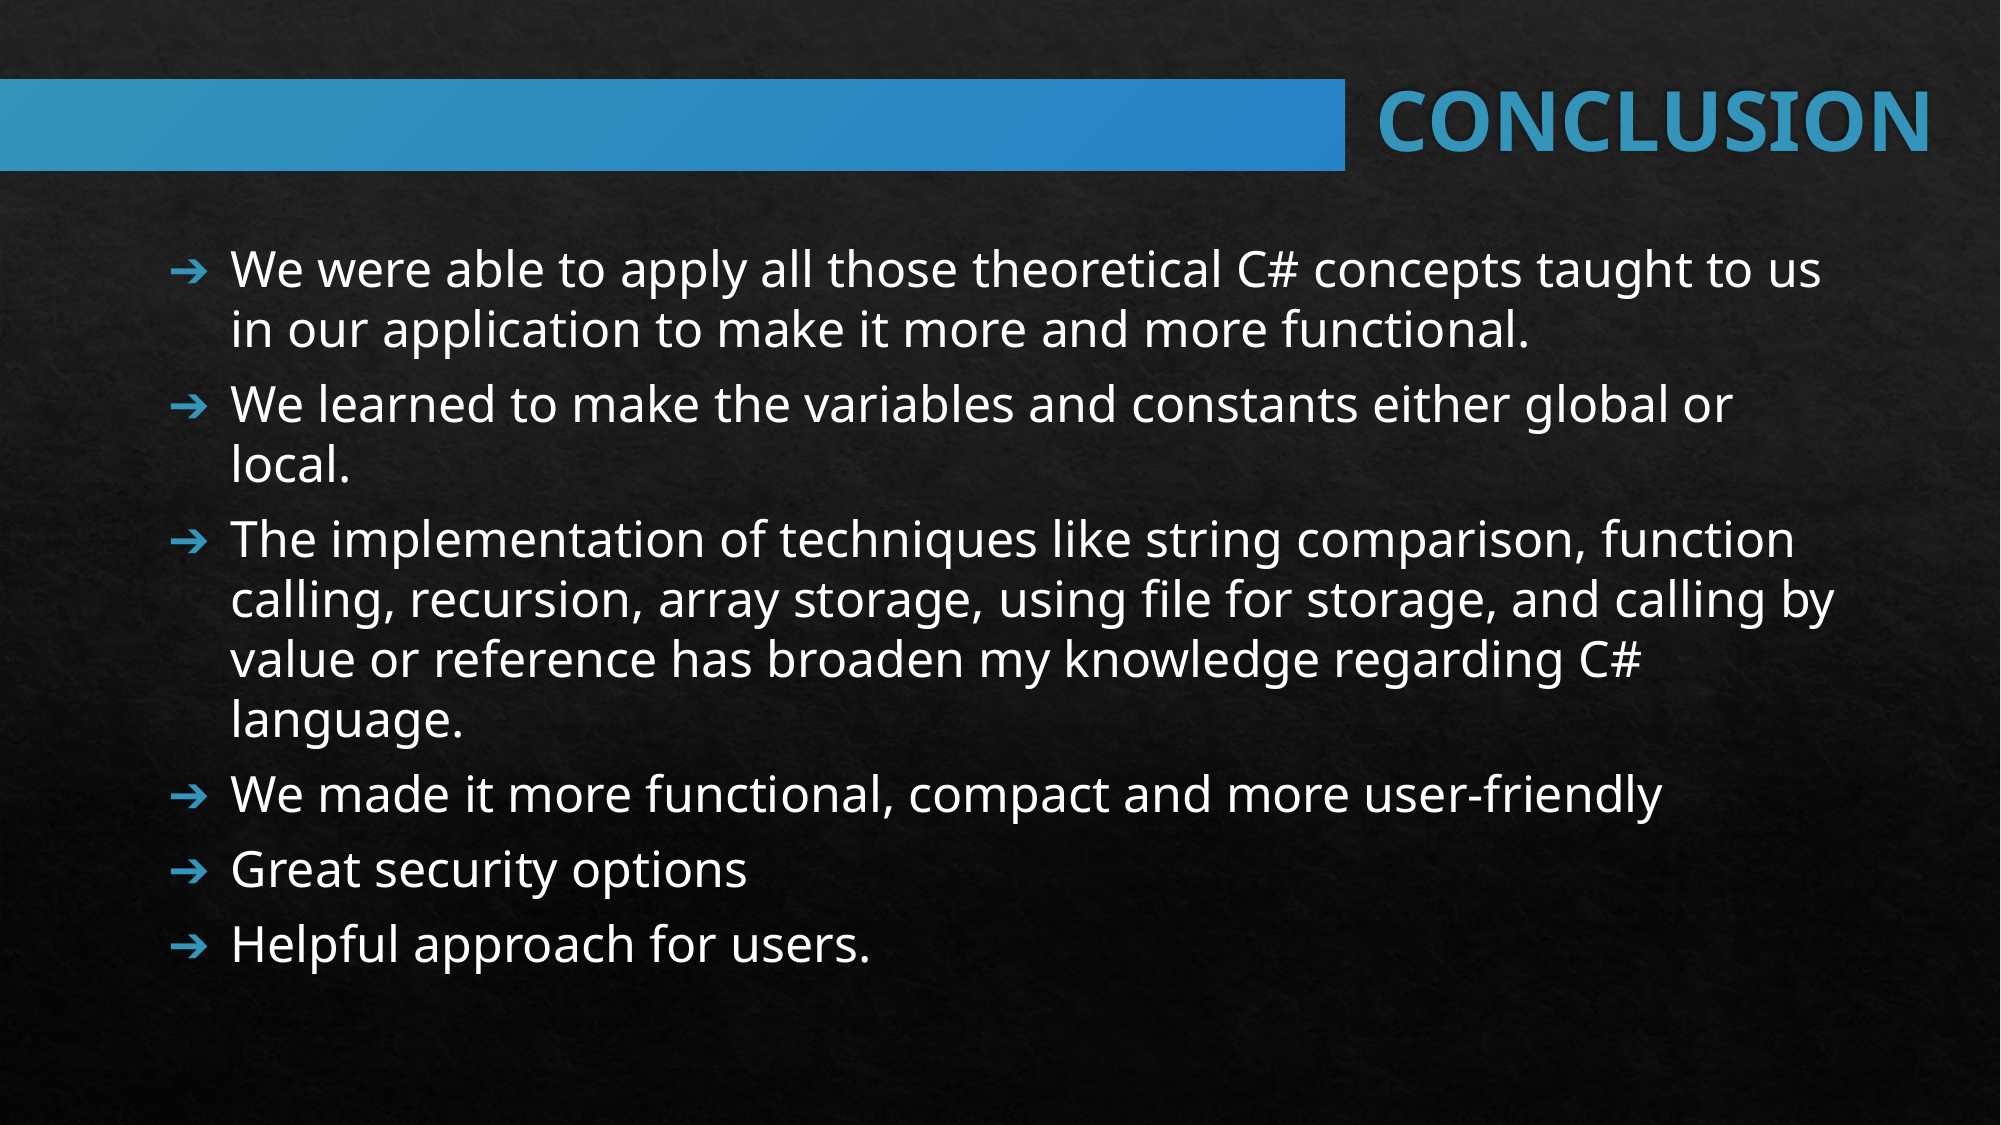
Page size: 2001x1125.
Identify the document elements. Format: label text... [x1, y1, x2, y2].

text_box We were able to apply all those theoretical C# concepts taught to us in our application to make it more and more functional. We learned to make the variables and constants either global or local. The implementation of techniques like string comparison, function calling, recursion, array storage, using file for storage, and calling by value or reference has broaden my knowledge regarding C# language. We made it more functional, compact and more user-friendly Great security options Helpful approach for users. [140, 230, 1860, 1041]
title CONCLUSION [1345, 57, 1951, 193]
picture [0, 0, 2001, 1125]
text_box [0, 79, 1346, 171]
